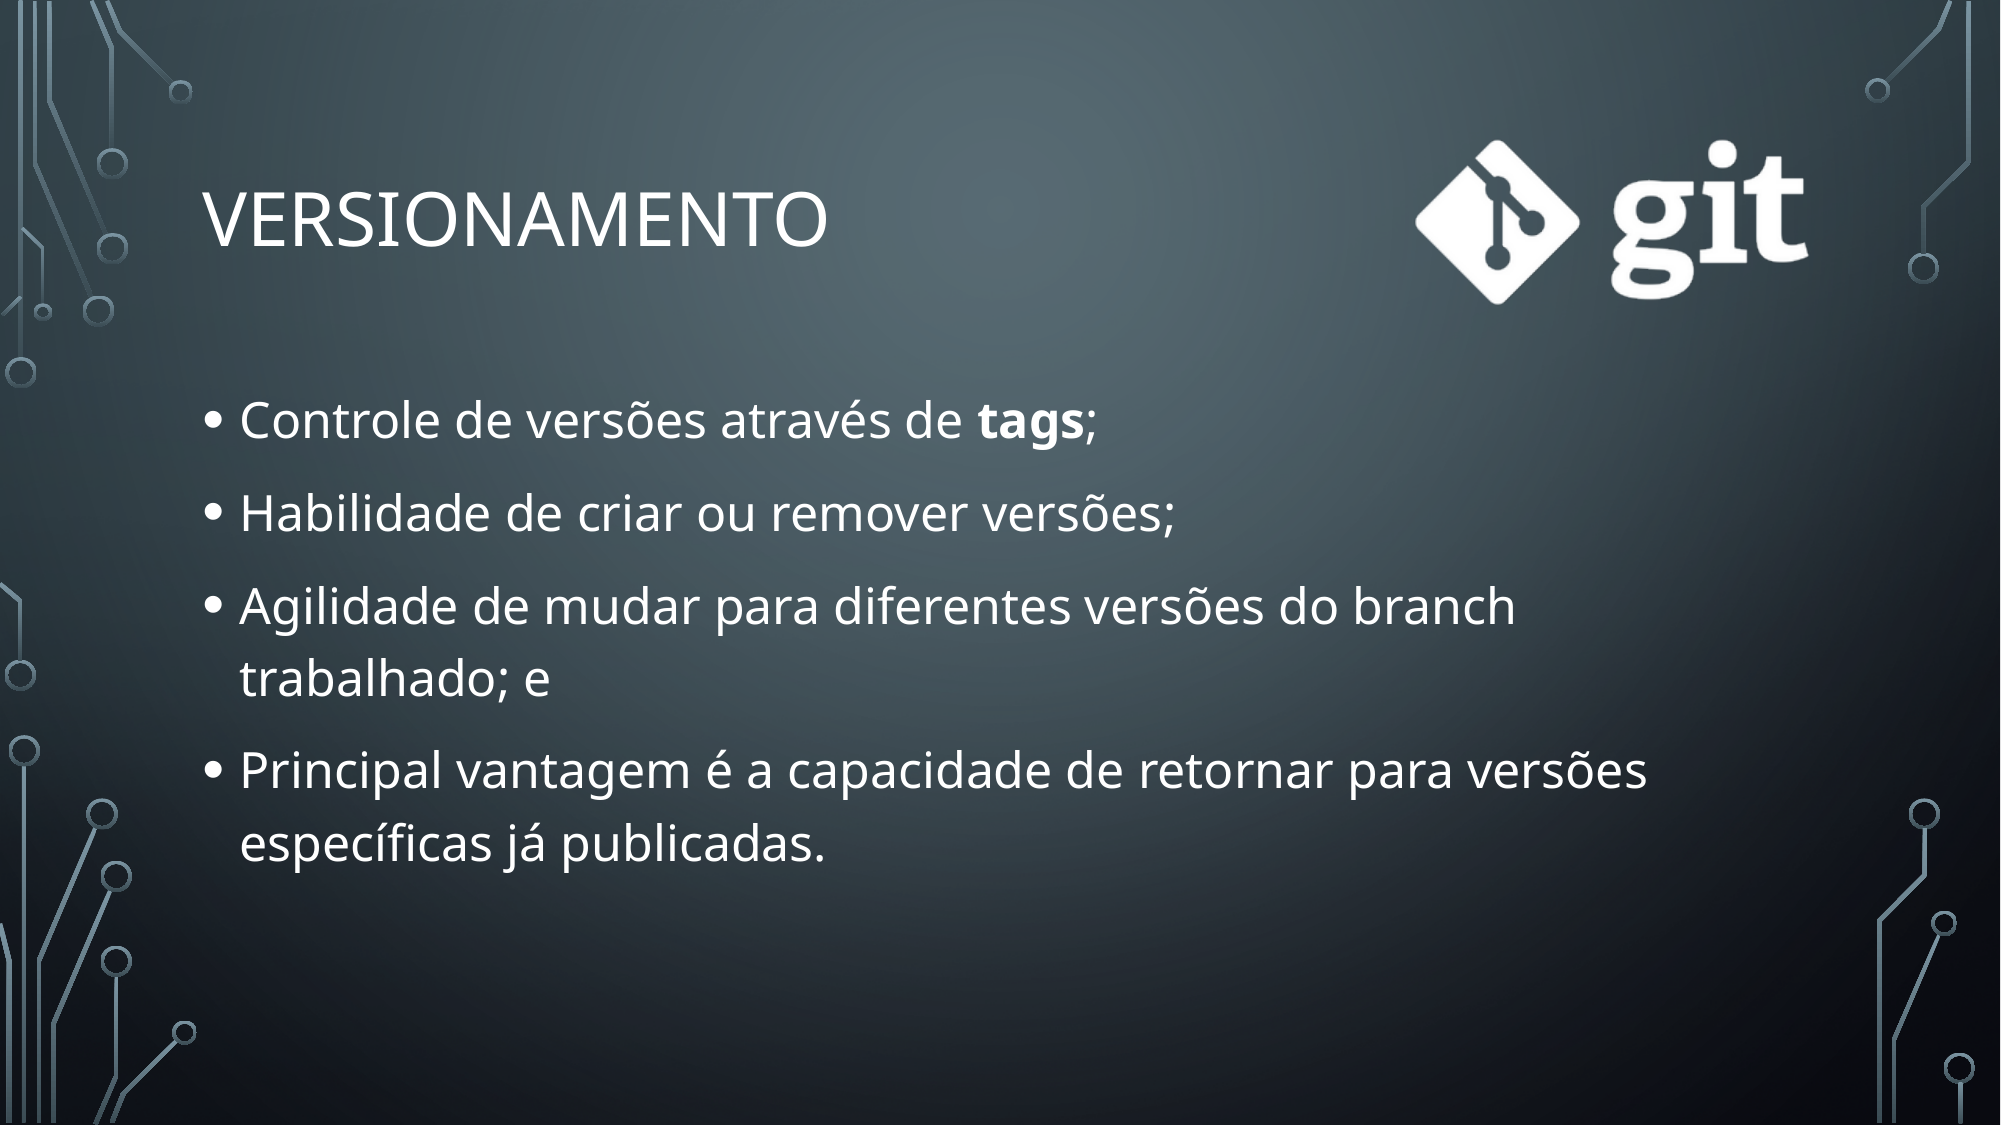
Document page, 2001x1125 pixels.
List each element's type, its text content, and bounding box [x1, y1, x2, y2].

list Controle de versões através de tags; Habilidade de criar ou remover versões; Agilidade de mudar para diferentes versões do branch trabalhado; e Principal vantagem é a capacidade de retornar para versões específicas já publicadas. [187, 369, 1813, 950]
title versionamento [187, 101, 1411, 344]
picture [1411, 22, 1813, 423]
